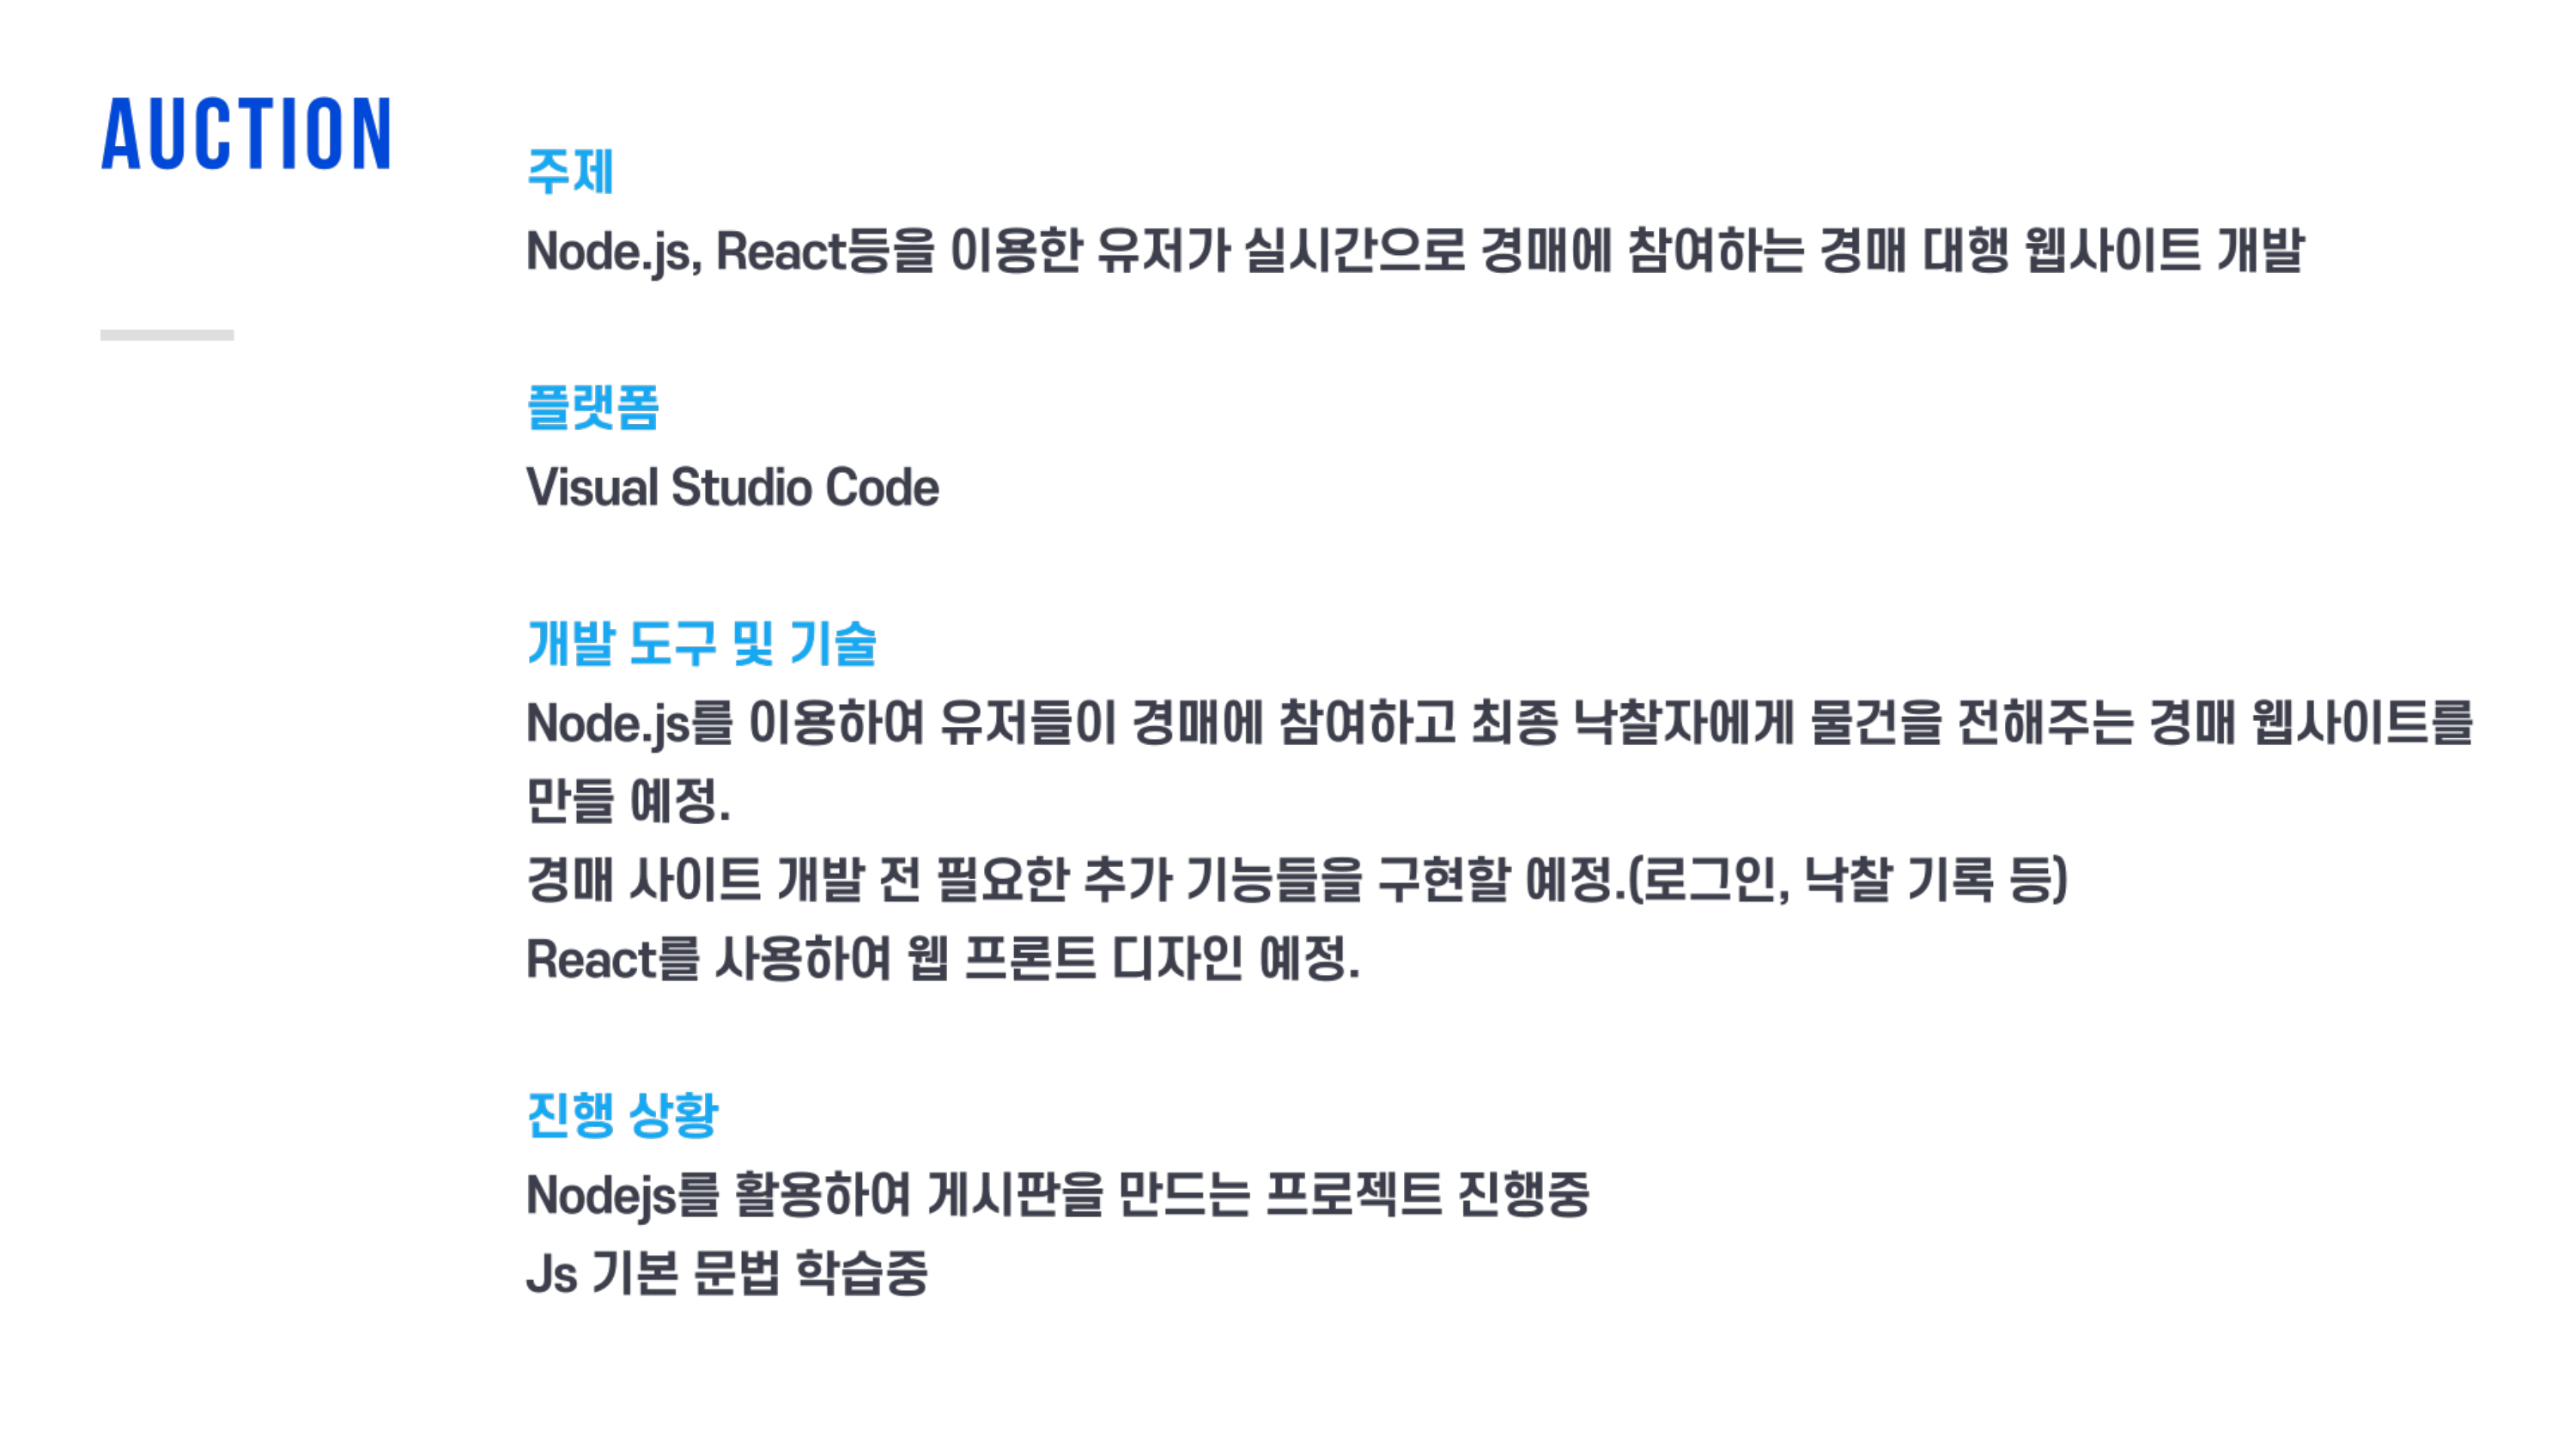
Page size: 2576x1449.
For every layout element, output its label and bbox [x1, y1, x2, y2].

text_box [100, 70, 756, 342]
picture [86, 55, 446, 257]
picture [517, 132, 2498, 1321]
